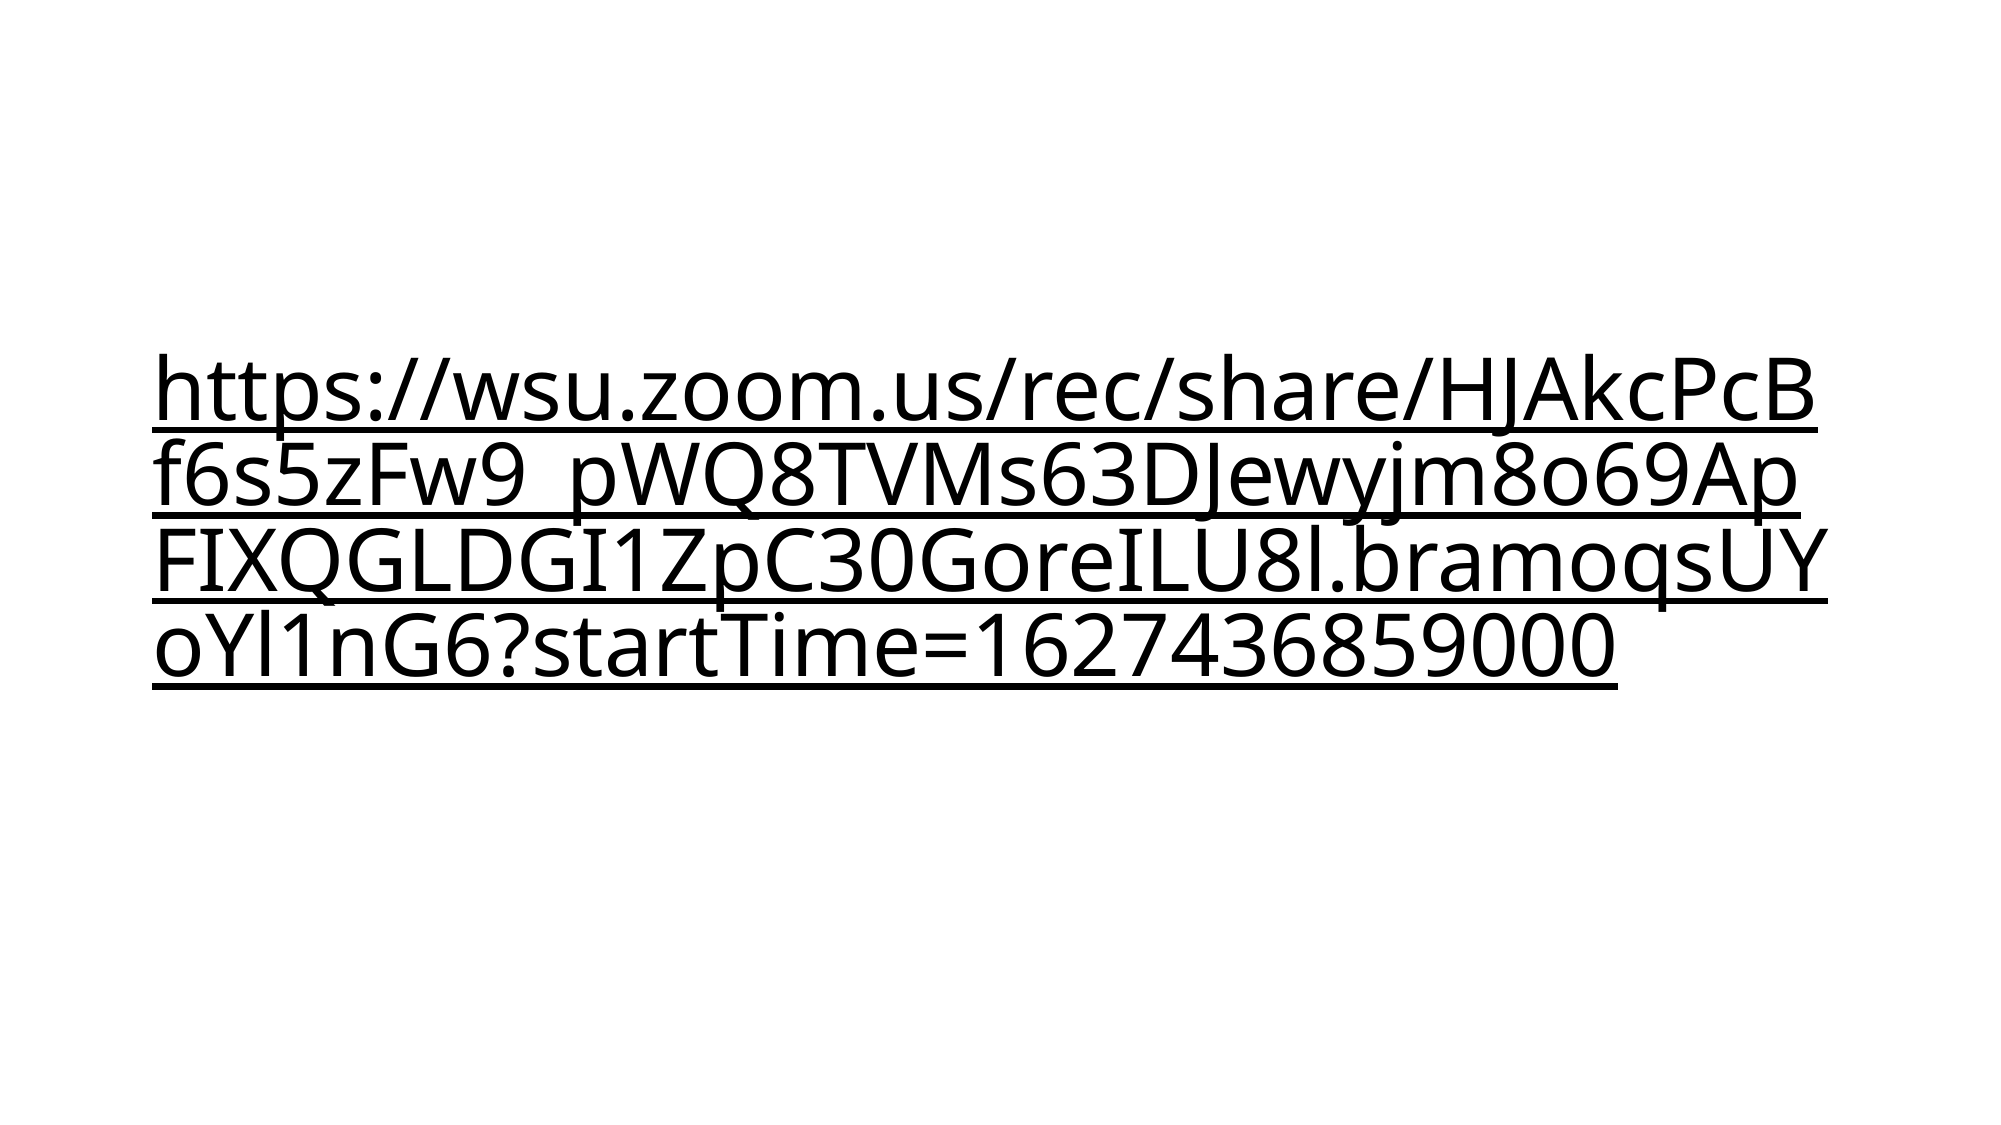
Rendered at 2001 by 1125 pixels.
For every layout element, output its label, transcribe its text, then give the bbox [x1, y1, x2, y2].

title https://wsu.zoom.us/rec/share/HJAkcPcBf6s5zFw9_pWQ8TVMs63DJewyjm8o69ApFIXQGLDGI1ZpC30GoreILU8l.bramoqsUYoYl1nG6?startTime=1627436859000 [137, 326, 1863, 544]
